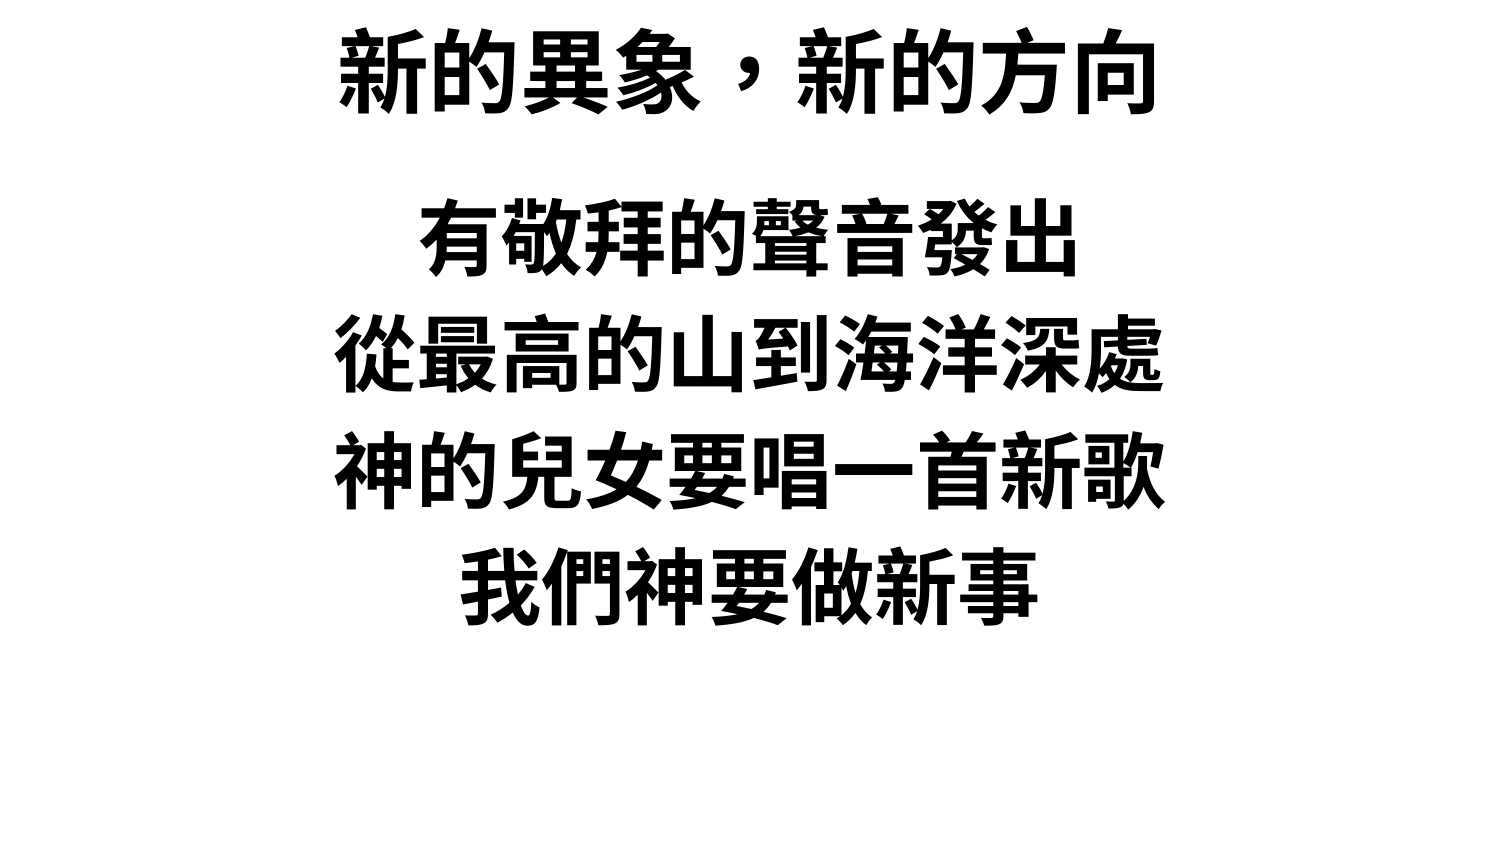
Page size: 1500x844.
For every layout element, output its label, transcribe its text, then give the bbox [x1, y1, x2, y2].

title 新的異象，新的方向 [75, 0, 1425, 121]
list 有敬拜的聲音發出 從最高的山到海洋深處 神的兒女要唱一首新歌 我們神要做新事 [0, 121, 1500, 844]
